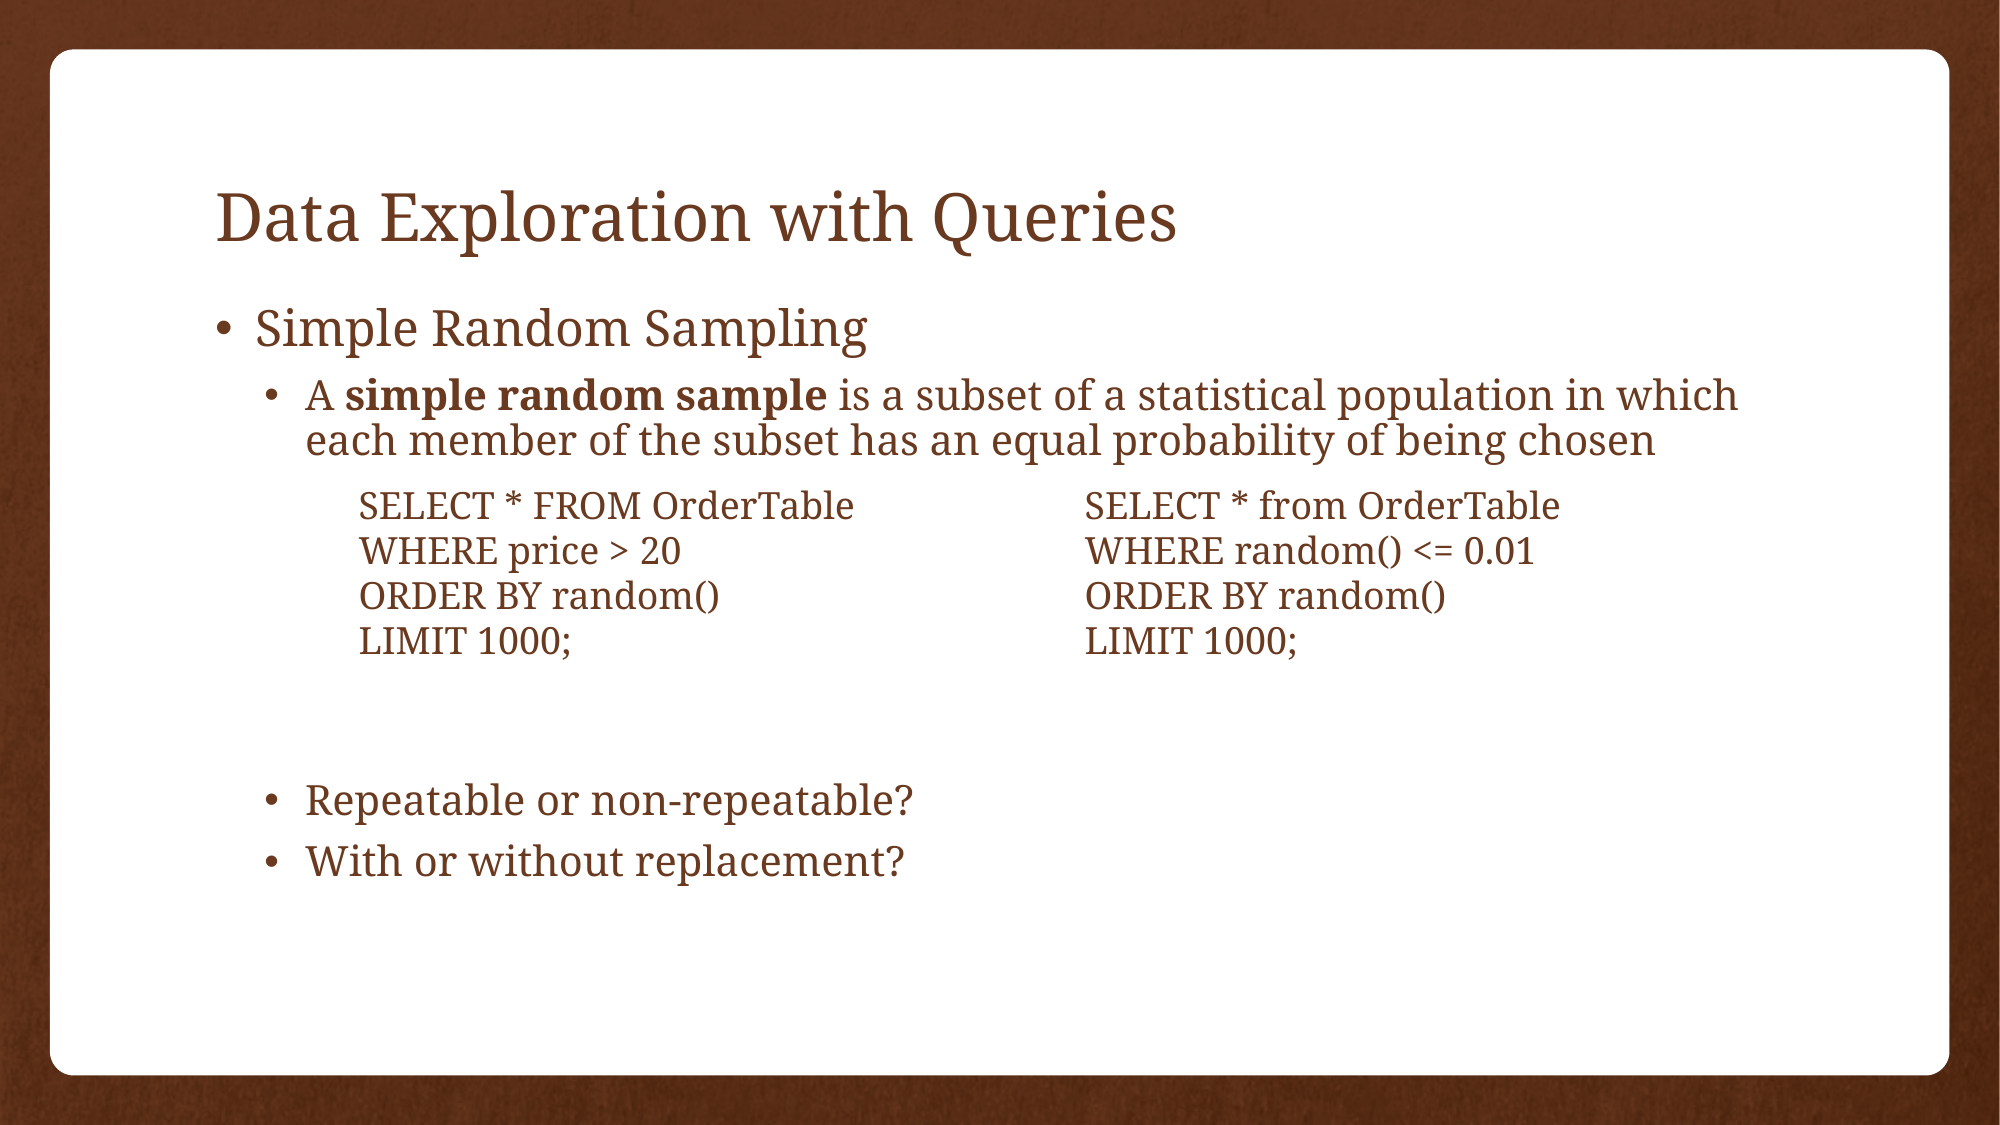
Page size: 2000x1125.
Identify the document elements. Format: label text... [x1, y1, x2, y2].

list Simple Random Sampling A simple random sample is a subset of a statistical population in which each member of the subset has an equal probability of being chosen Repeatable or non-repeatable? With or without replacement? [199, 295, 1800, 996]
title Data Exploration with Queries [199, 70, 1800, 263]
text_box SELECT * from OrderTable WHERE random() <= 0.01 ORDER BY random() LIMIT 1000; [1069, 474, 1576, 670]
text_box SELECT * FROM OrderTable WHERE price > 20 ORDER BY random() LIMIT 1000; [343, 474, 871, 670]
